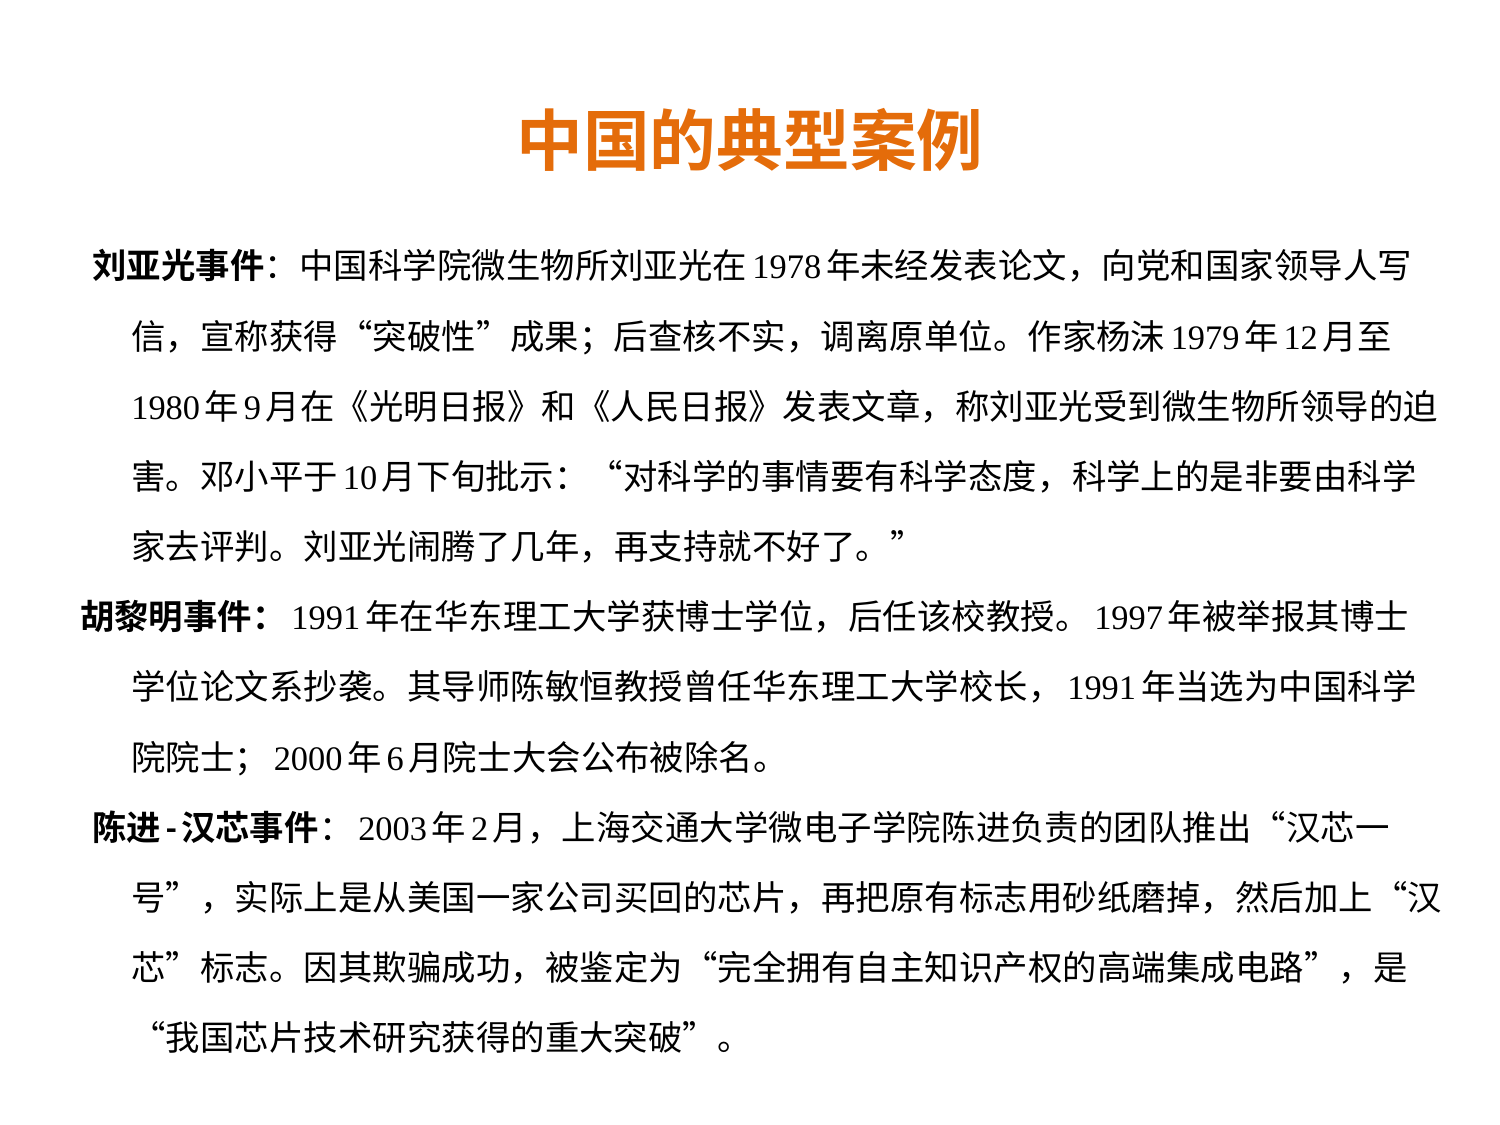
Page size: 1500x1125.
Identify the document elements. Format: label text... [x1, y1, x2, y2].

list 刘亚光事件：中国科学院微生物所刘亚光在1978年未经发表论文，向党和国家领导人写信，宣称获得“突破性”成果；后查核不实，调离原单位。作家杨沫1979年12月至1980年9月在《光明日报》和《人民日报》发表文章，称刘亚光受到微生物所领导的迫害。邓小平于10月下旬批示：“对科学的事情要有科学态度，科学上的是非要由科学家去评判。刘亚光闹腾了几年，再支持就不好了。” 胡黎明事件：1991年在华东理工大学获博士学位，后任该校教授。1997年被举报其博士学位论文系抄袭。其导师陈敏恒教授曾任华东理工大学校长，1991年当选为中国科学院院士；2000年6月院士大会公布被除名。 陈进-汉芯事件：2003年2月，上海交通大学微电子学院陈进负责的团队推出“汉芯一号”，实际上是从美国一家公司买回的芯片，再把原有标志用砂纸磨掉，然后加上“汉芯”标志。因其欺骗成功，被鉴定为“完全拥有自主知识产权的高端集成电路”，是“我国芯片技术研究获得的重大突破”。 [64, 208, 1459, 1071]
title 中国的典型案例 [75, 45, 1425, 208]
